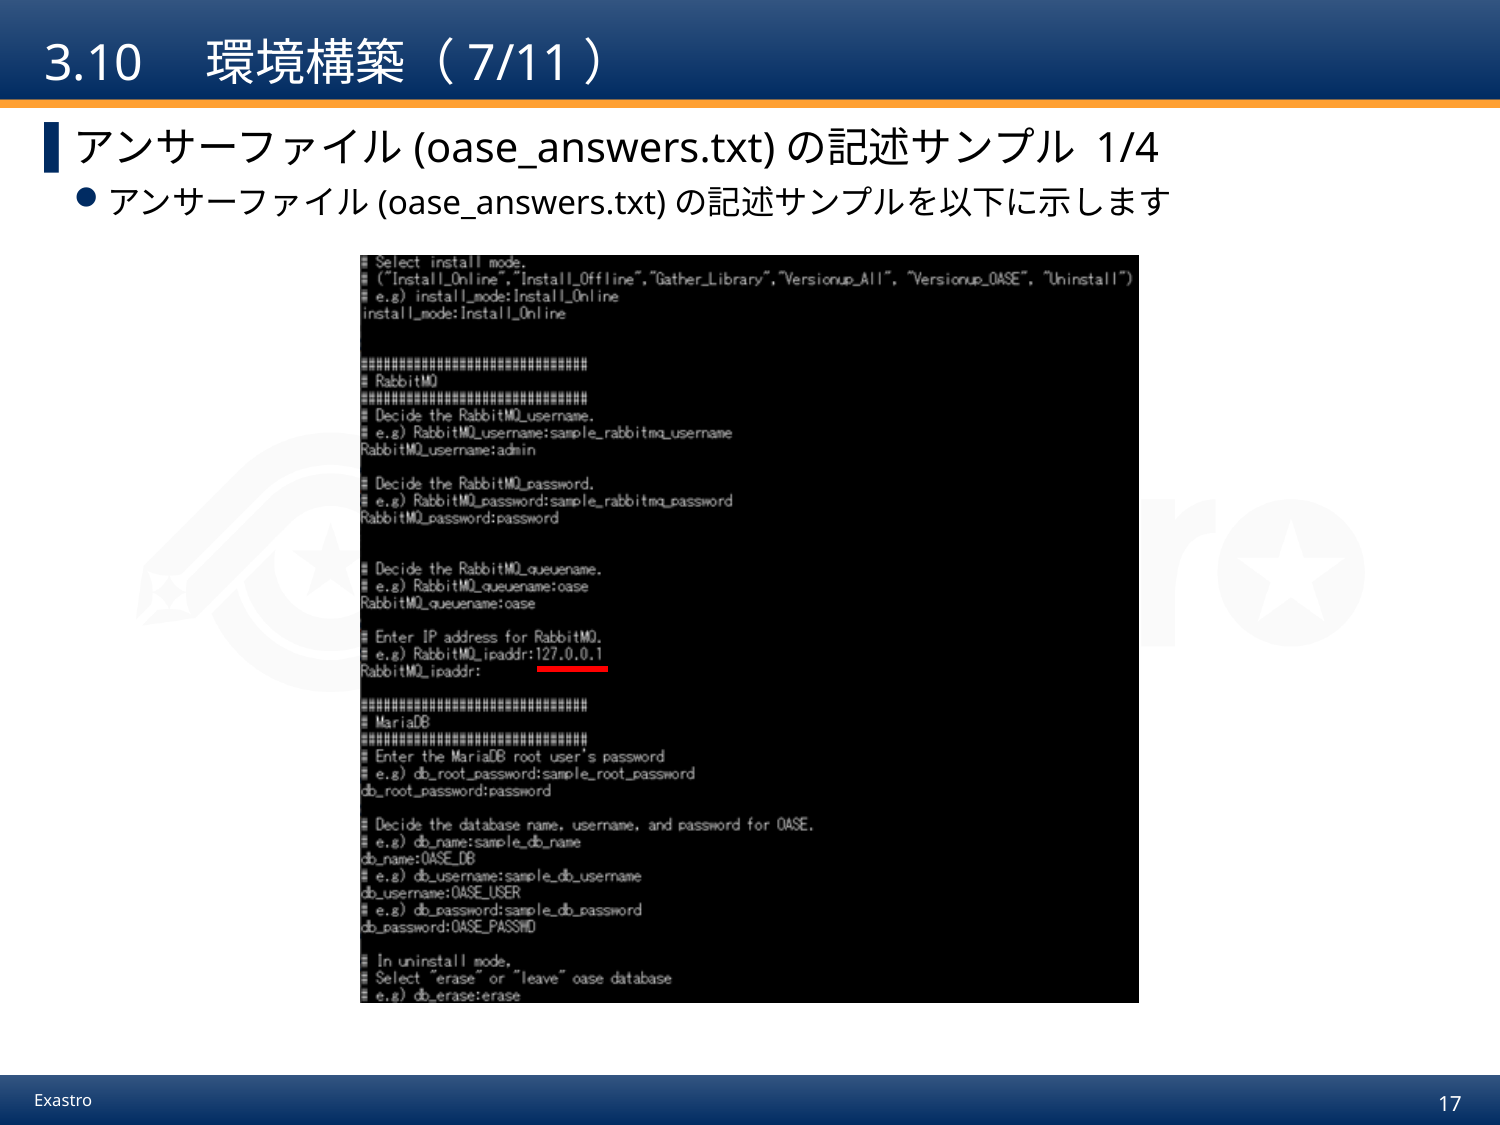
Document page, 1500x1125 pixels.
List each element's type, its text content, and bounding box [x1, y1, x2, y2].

picture [360, 255, 1140, 1003]
picture [0, 0, 1500, 1125]
title 3.10 環境構築（7/11） [29, 18, 1471, 96]
list アンサーファイル(oase_answers.txt)の記述サンプル 1/4 アンサーファイル(oase_answers.txt)の記述サンプルを以下に示します [29, 113, 1500, 1059]
